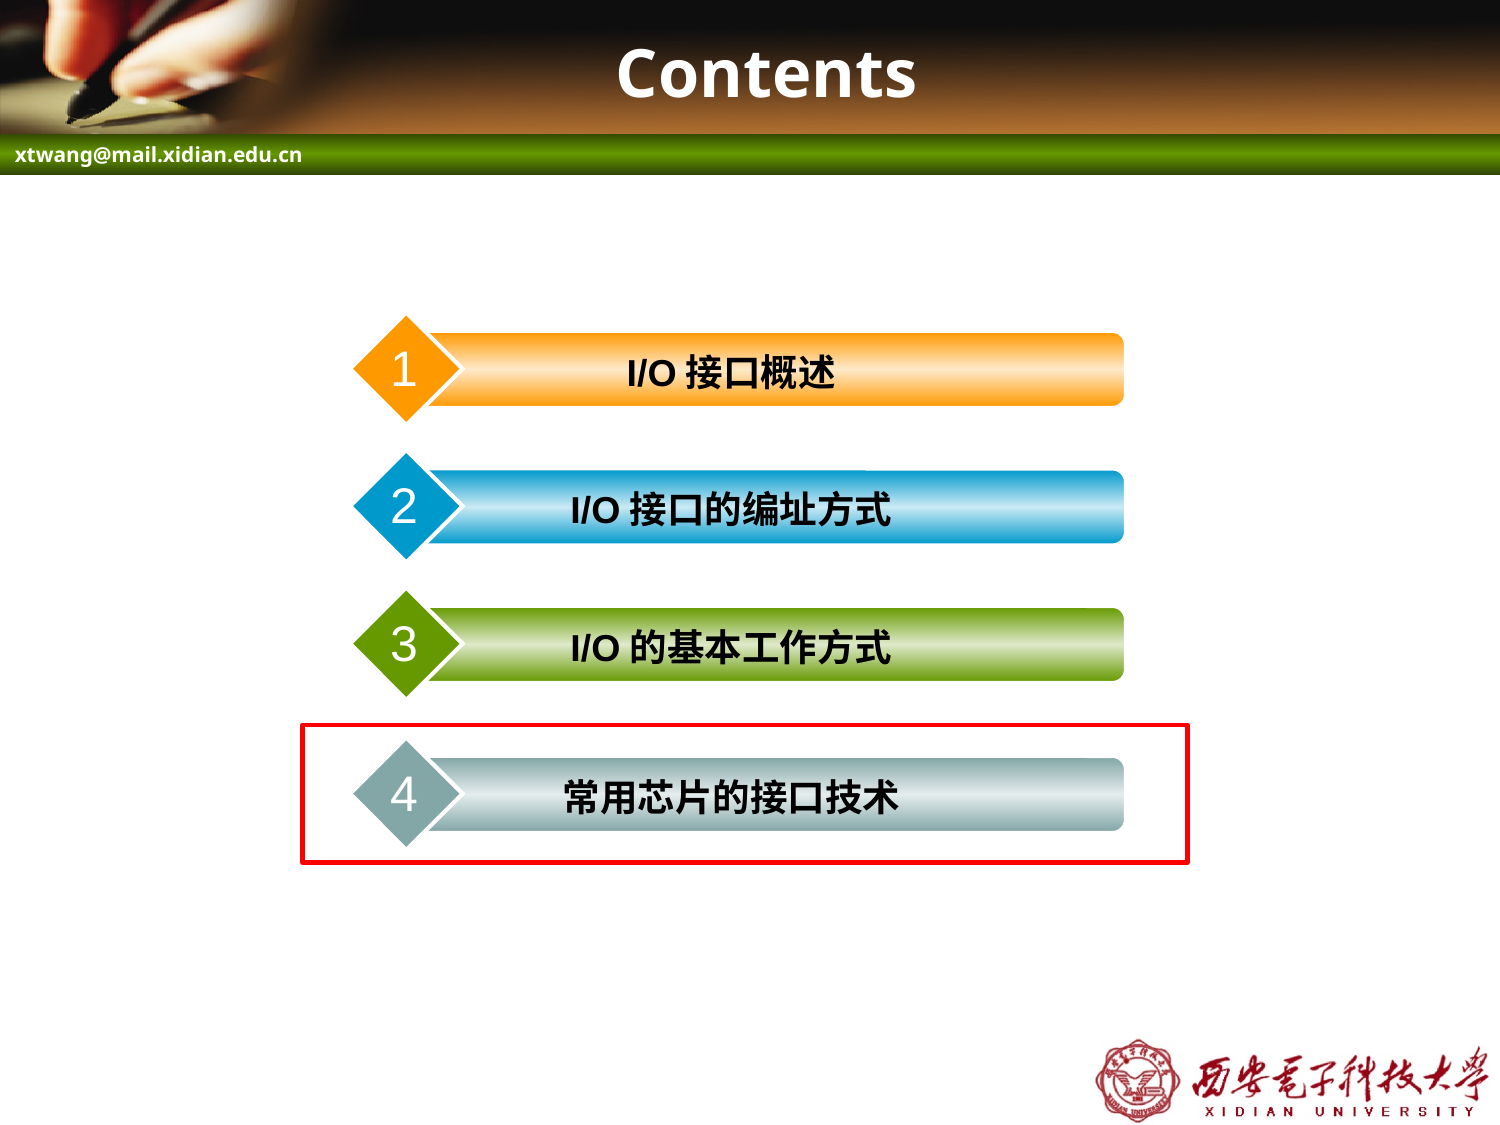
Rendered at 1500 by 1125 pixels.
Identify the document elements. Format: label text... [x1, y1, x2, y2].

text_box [349, 737, 1126, 851]
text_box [349, 587, 1126, 701]
picture [0, 0, 1500, 134]
picture [1087, 1030, 1497, 1125]
text_box [272, 118, 303, 179]
title Contents [95, 26, 1438, 115]
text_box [349, 449, 1126, 563]
text_box [300, 723, 1189, 864]
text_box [349, 312, 1126, 426]
